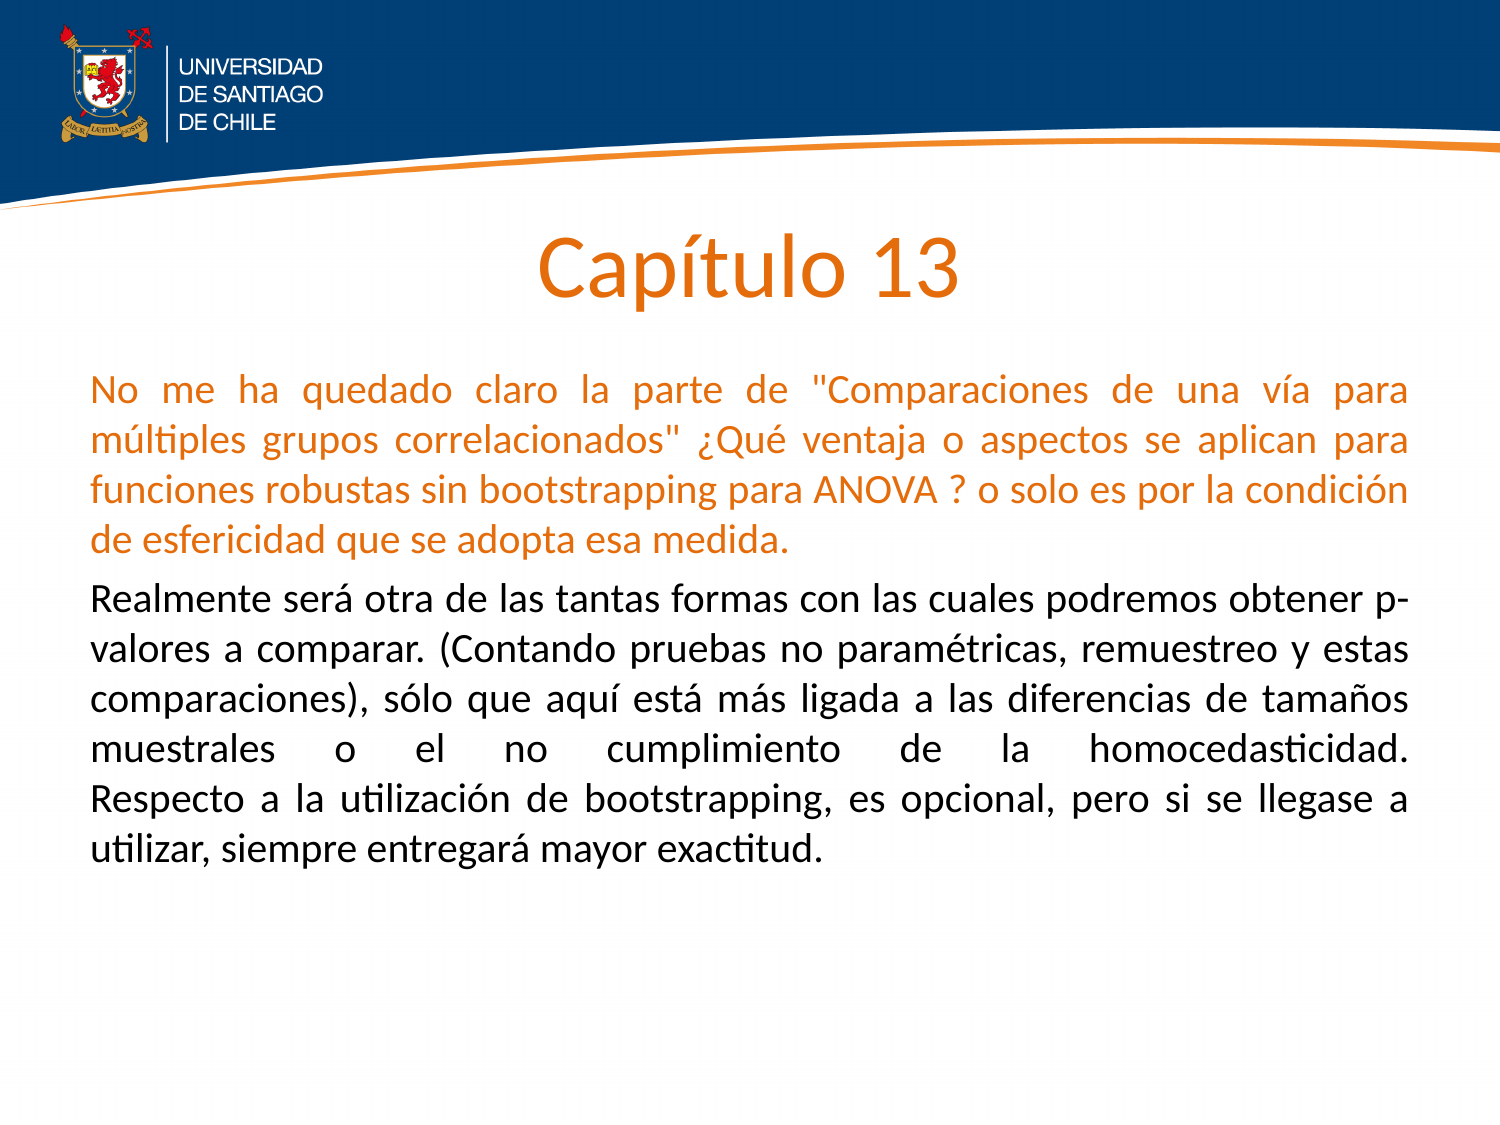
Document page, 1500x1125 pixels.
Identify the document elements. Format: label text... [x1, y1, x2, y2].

picture [0, 0, 1500, 1125]
list No me ha quedado claro la parte de "Comparaciones de una vía para múltiples grupos correlacionados" ¿Qué ventaja o aspectos se aplican para funciones robustas sin bootstrapping para ANOVA ? o solo es por la condición de esfericidad que se adopta esa medida. Realmente será otra de las tantas formas con las cuales podremos obtener p-valores a comparar. (Contando pruebas no paramétricas, remuestreo y estas comparaciones), sólo que aquí está más ligada a las diferencias de tamaños muestrales o el no cumplimiento de la homocedasticidad. Respecto a la utilización de bootstrapping, es opcional, pero si se llegase a utilizar, siempre entregará mayor exactitud. [75, 354, 1425, 1005]
title Capítulo 13 [75, 166, 1425, 354]
